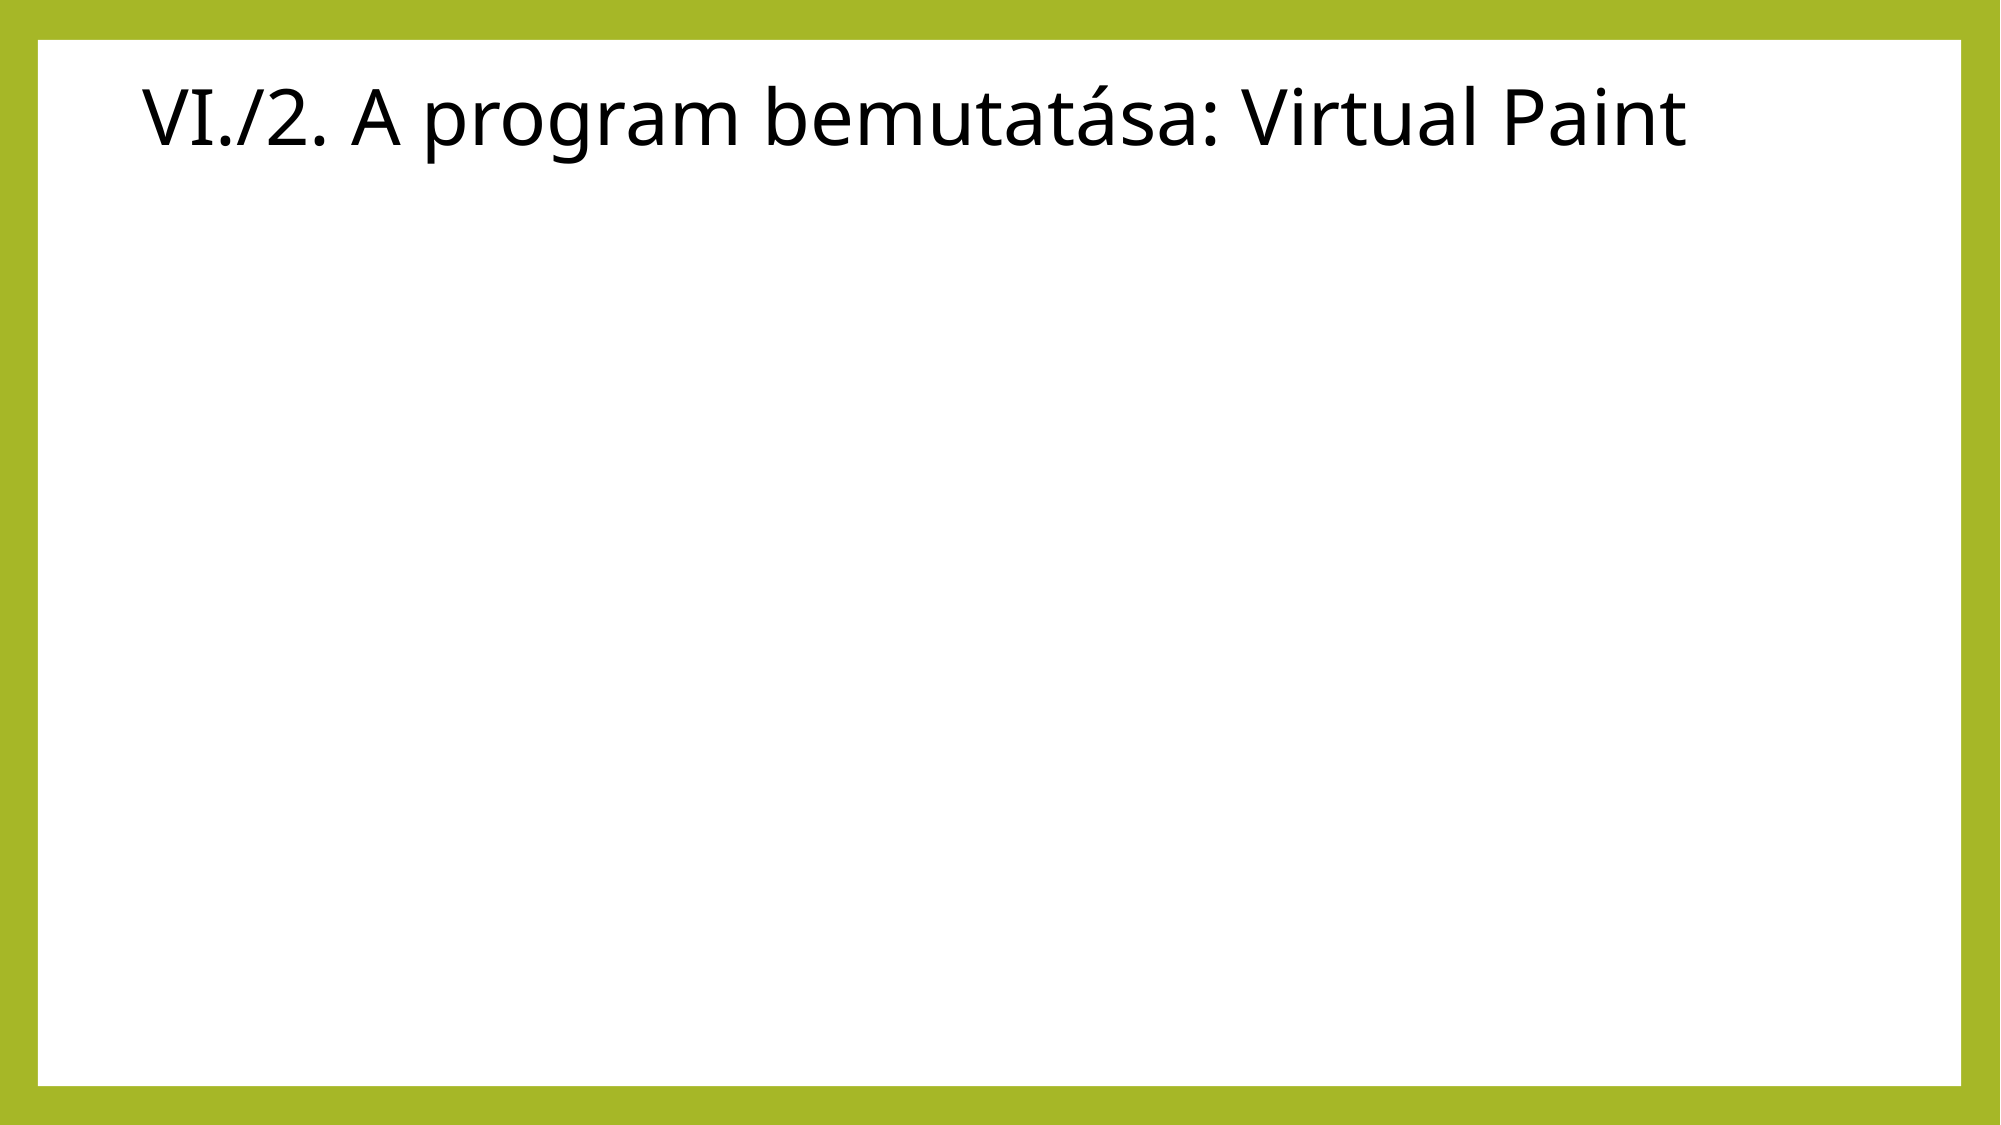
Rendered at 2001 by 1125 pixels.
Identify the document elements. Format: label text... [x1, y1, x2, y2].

title VI./2. A program bemutatása: Virtual Paint [127, 40, 1888, 201]
